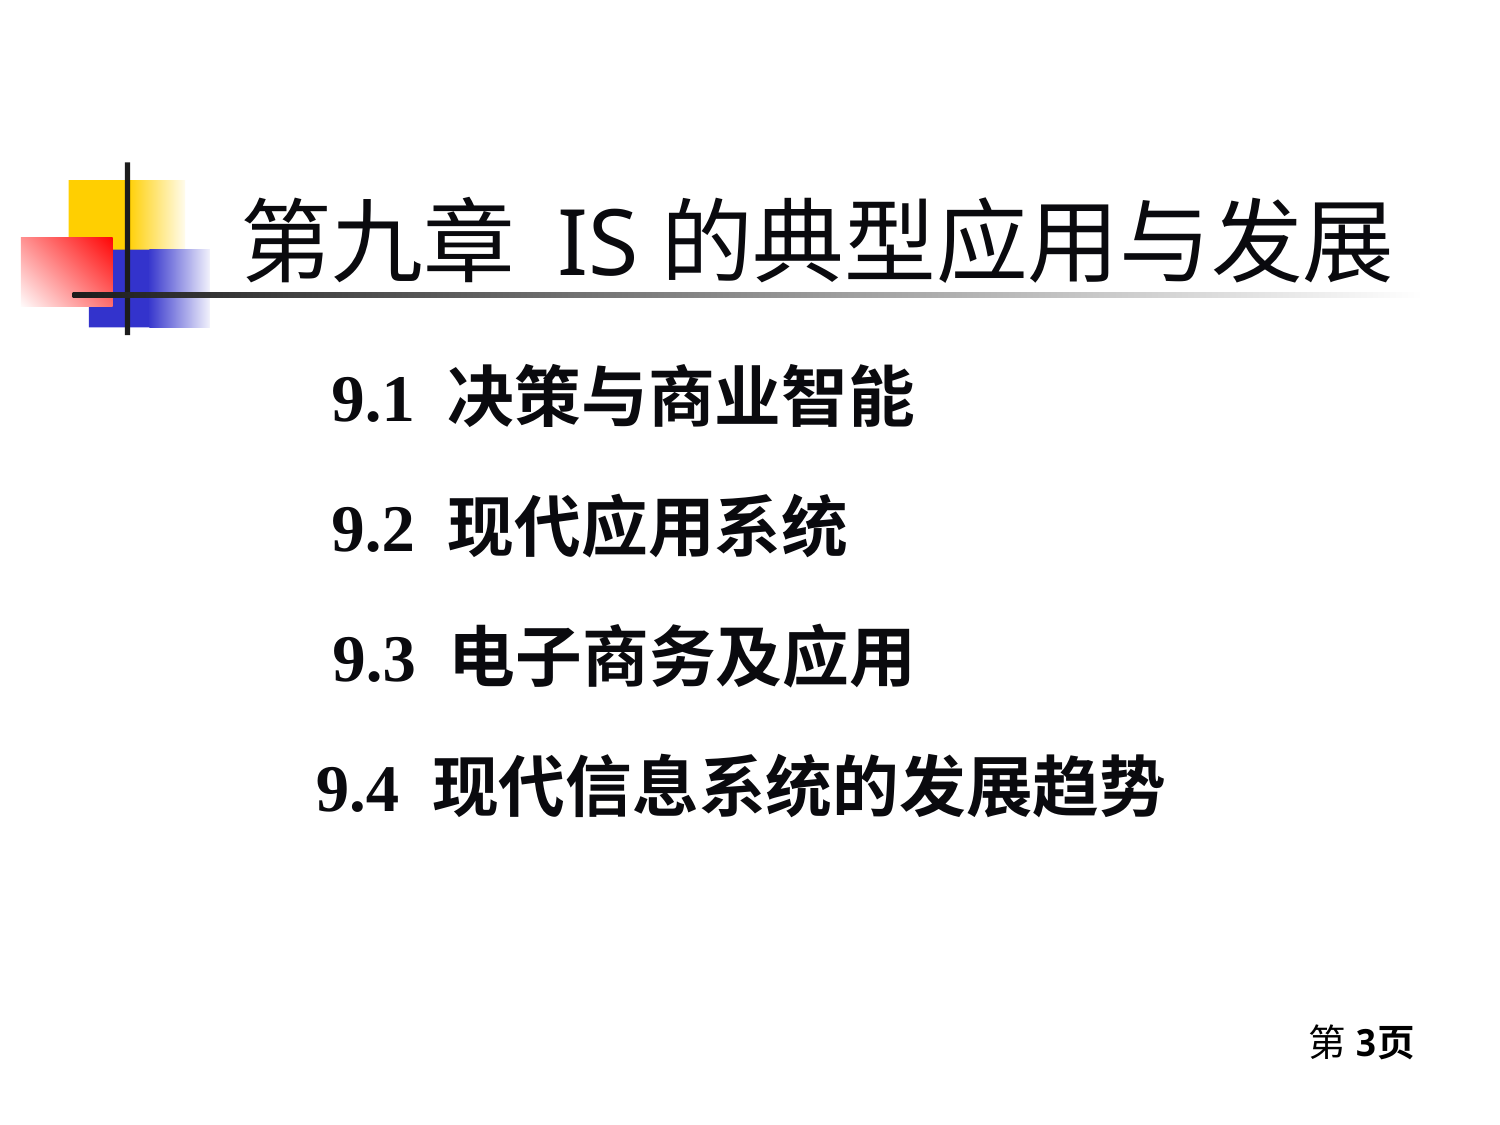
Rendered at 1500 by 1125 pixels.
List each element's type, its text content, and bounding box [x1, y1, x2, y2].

text_box 9.1 决策与商业智能 [299, 337, 1200, 452]
title 第九章 IS的典型应用与发展 [224, 113, 1500, 302]
text_box 9.4 现代信息系统的发展趋势 [301, 727, 1199, 842]
text_box 9.3 电子商务及应用 [301, 597, 1202, 712]
text_box 9.2 现代应用系统 [299, 467, 1200, 582]
